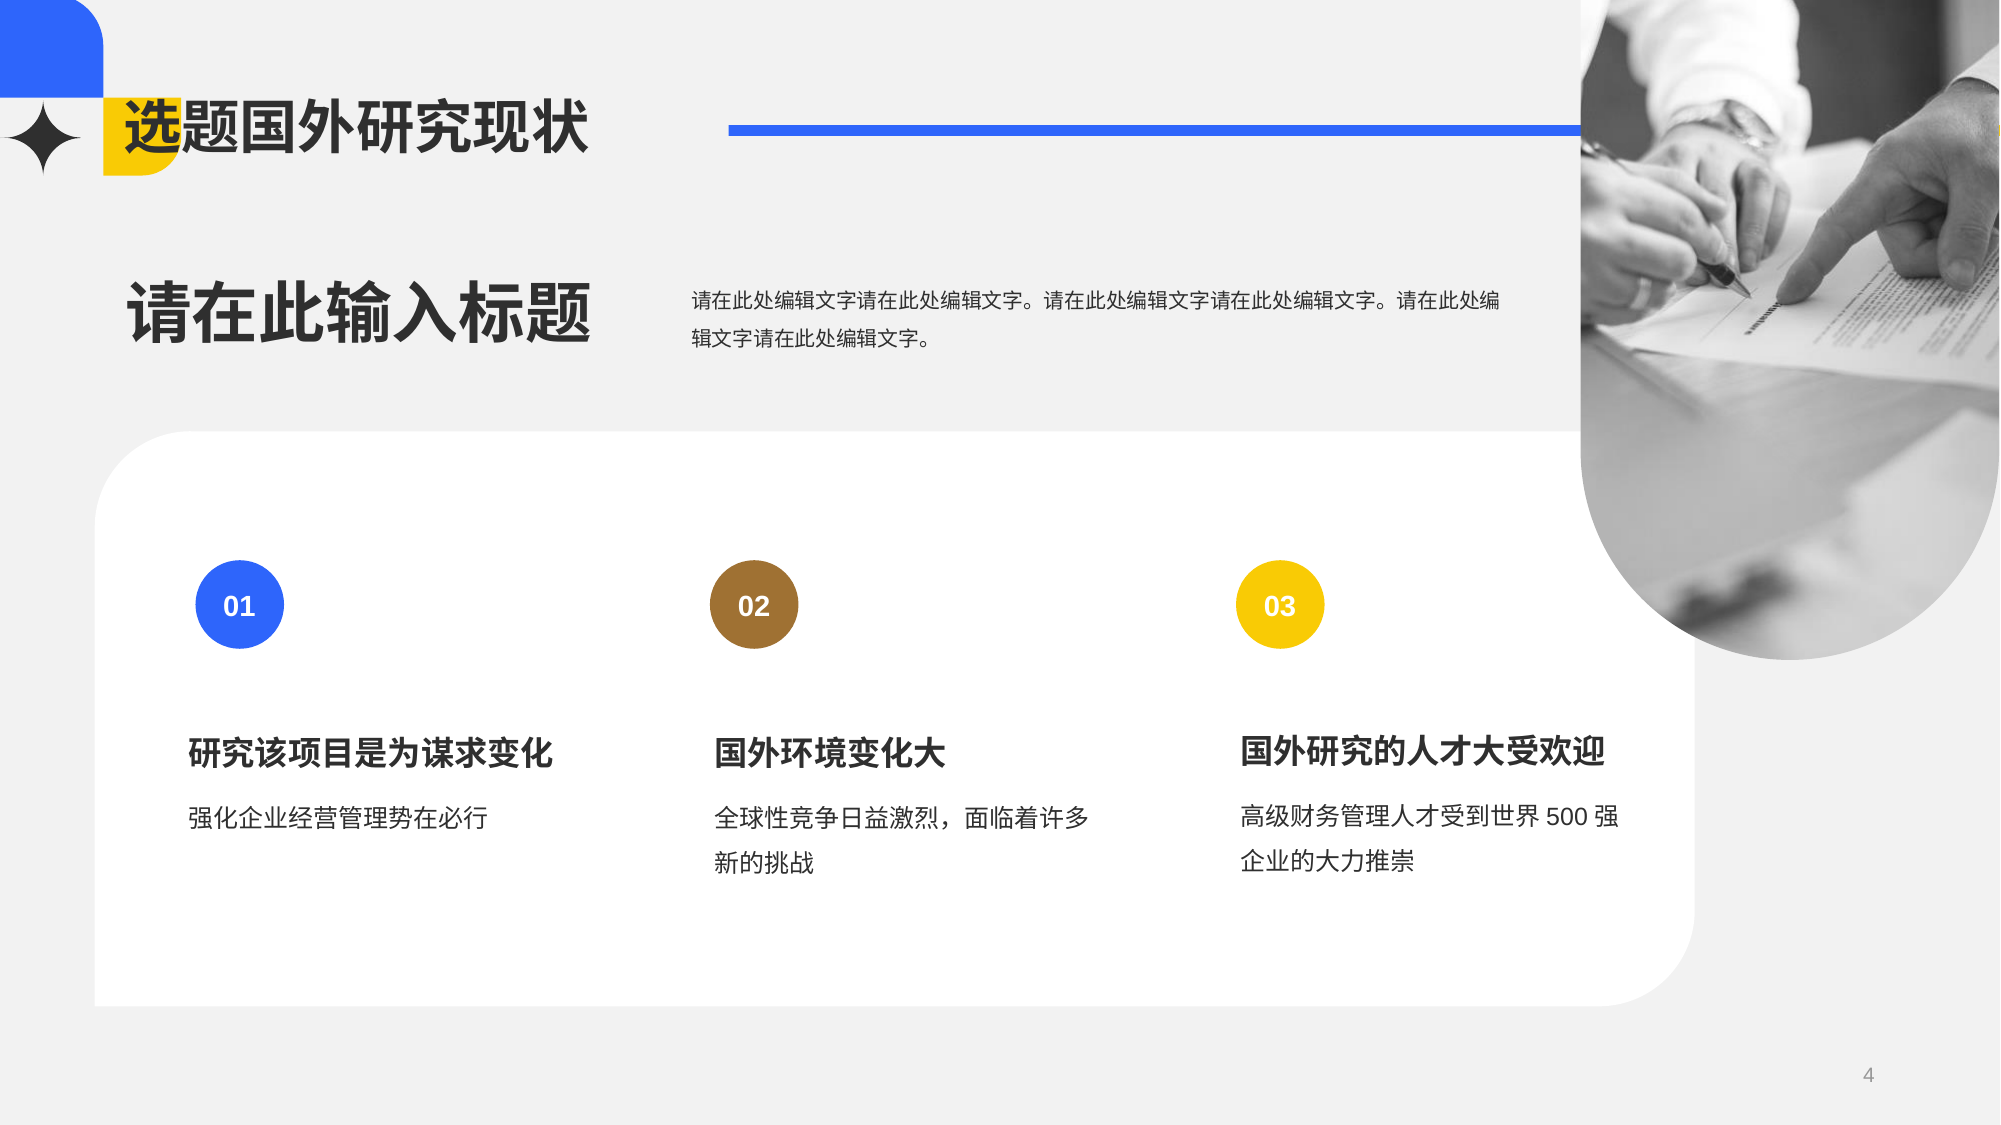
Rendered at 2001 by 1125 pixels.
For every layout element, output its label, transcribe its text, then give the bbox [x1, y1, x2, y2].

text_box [94, 0, 2000, 1007]
slide_number 4 [1452, 1056, 1890, 1092]
